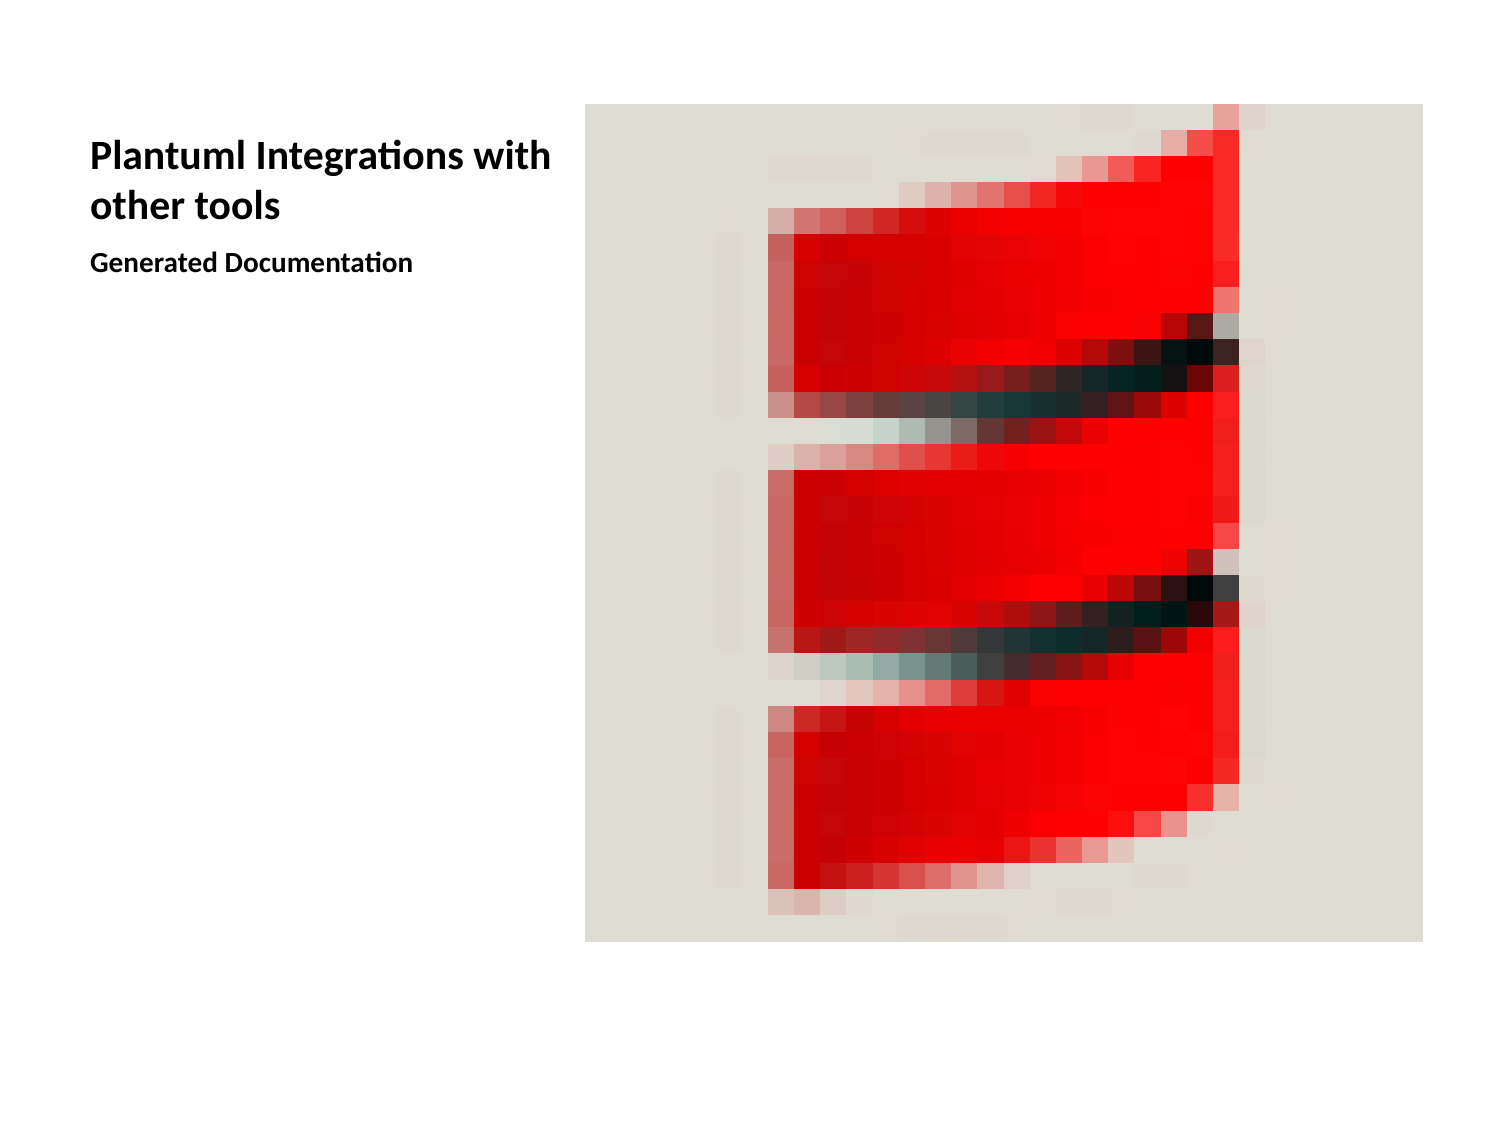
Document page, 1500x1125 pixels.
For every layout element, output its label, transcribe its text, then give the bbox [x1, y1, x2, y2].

picture [585, 103, 1424, 942]
list Generated Documentation [75, 235, 569, 1005]
title Plantuml Integrations with other tools [75, 44, 569, 235]
